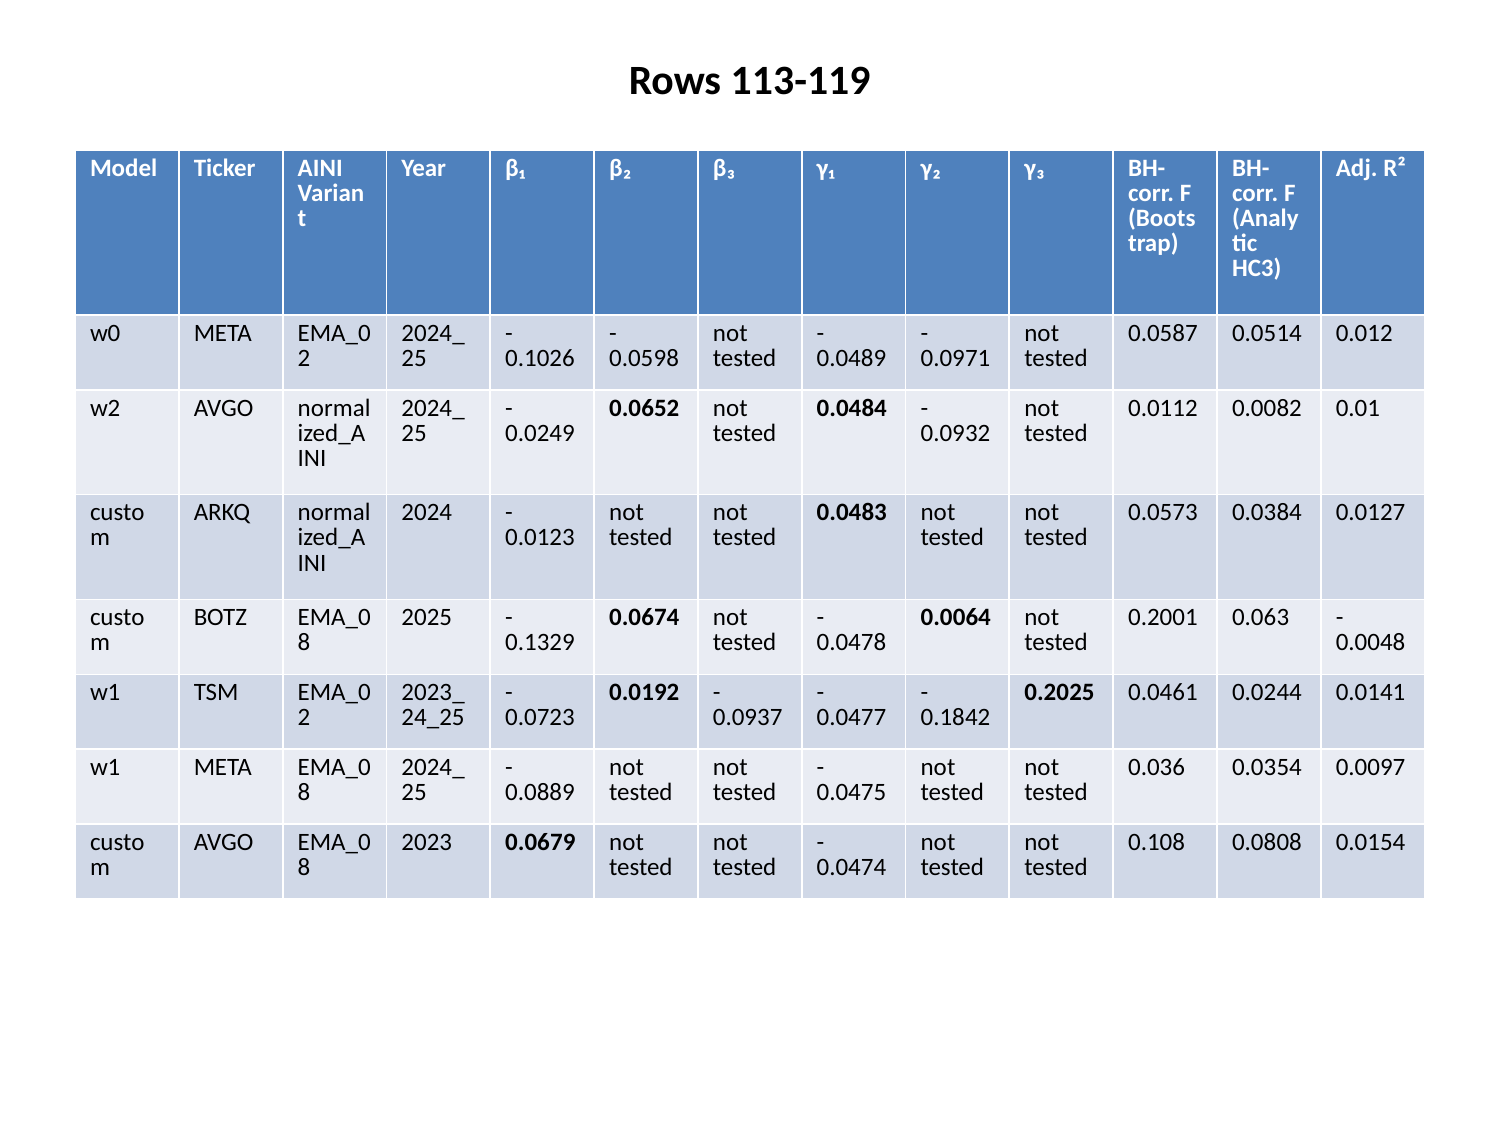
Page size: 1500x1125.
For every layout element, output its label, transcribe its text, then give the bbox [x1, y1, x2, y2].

table_cell 0.063 [1218, 600, 1320, 674]
table_cell -0.0971 [906, 316, 1008, 389]
table_cell normalized_AINI [284, 391, 386, 494]
table_cell 2024 [387, 495, 489, 599]
table_cell not tested [1010, 391, 1112, 494]
table_cell 2023 [387, 825, 489, 898]
table_cell EMA_02 [284, 675, 386, 748]
table_cell -0.0937 [699, 675, 801, 748]
table_cell not tested [906, 750, 1008, 823]
table_cell not tested [699, 391, 801, 494]
table_cell not tested [699, 825, 801, 898]
table_cell 0.0112 [1114, 391, 1216, 494]
table_cell 0.0587 [1114, 316, 1216, 389]
table_cell EMA_02 [284, 316, 386, 389]
table_cell -0.1329 [491, 600, 593, 674]
table_cell ARKQ [180, 495, 282, 599]
table_cell not tested [595, 495, 697, 599]
table_cell 0.0679 [491, 825, 593, 898]
table_cell not tested [699, 600, 801, 674]
table_cell -0.0932 [906, 391, 1008, 494]
table_cell 0.0192 [595, 675, 697, 748]
table_header γ₁ [803, 151, 905, 314]
table_cell w0 [76, 316, 178, 389]
table_cell 0.2025 [1010, 675, 1112, 748]
table_cell 2024_25 [387, 750, 489, 823]
table_header BH-corr. F (Analytic HC3) [1218, 151, 1320, 314]
table_cell 0.0082 [1218, 391, 1320, 494]
table_cell 0.012 [1322, 316, 1424, 389]
table_cell not tested [699, 316, 801, 389]
table_header BH-corr. F (Bootstrap) [1114, 151, 1216, 314]
table_cell w2 [76, 391, 178, 494]
table_cell 0.0461 [1114, 675, 1216, 748]
table_header Model [76, 151, 178, 314]
table_cell AVGO [180, 391, 282, 494]
table_cell not tested [1010, 750, 1112, 823]
table_cell 0.01 [1322, 391, 1424, 494]
table_cell 2024_25 [387, 391, 489, 494]
table_header Adj. R² [1322, 151, 1424, 314]
table_cell AVGO [180, 825, 282, 898]
table_cell BOTZ [180, 600, 282, 674]
table_cell -0.0123 [491, 495, 593, 599]
table_cell -0.1026 [491, 316, 593, 389]
table_cell 2025 [387, 600, 489, 674]
text_box Rows 113-119 [613, 45, 886, 110]
table_cell 0.0484 [803, 391, 905, 494]
table_cell 0.0354 [1218, 750, 1320, 823]
table_cell w1 [76, 675, 178, 748]
table_cell -0.0598 [595, 316, 697, 389]
table_cell EMA_08 [284, 750, 386, 823]
table_cell 0.0573 [1114, 495, 1216, 599]
table_cell 0.0244 [1218, 675, 1320, 748]
table_header Ticker [180, 151, 282, 314]
table_cell custom [76, 600, 178, 674]
table_cell not tested [699, 750, 801, 823]
table_cell -0.0475 [803, 750, 905, 823]
table_cell 0.108 [1114, 825, 1216, 898]
table_cell 0.0483 [803, 495, 905, 599]
table_cell not tested [595, 825, 697, 898]
table_cell -0.0048 [1322, 600, 1424, 674]
table_cell w1 [76, 750, 178, 823]
table_cell not tested [699, 495, 801, 599]
table_cell -0.0477 [803, 675, 905, 748]
table_cell not tested [906, 825, 1008, 898]
table_cell not tested [1010, 495, 1112, 599]
table_header β₂ [595, 151, 697, 314]
table_cell 0.0064 [906, 600, 1008, 674]
table_cell 0.0514 [1218, 316, 1320, 389]
table_cell not tested [1010, 316, 1112, 389]
table_cell EMA_08 [284, 600, 386, 674]
table_header γ₃ [1010, 151, 1112, 314]
table_cell 0.0384 [1218, 495, 1320, 599]
table_cell 0.0097 [1322, 750, 1424, 823]
table_cell not tested [1010, 825, 1112, 898]
table_cell -0.0249 [491, 391, 593, 494]
table_cell TSM [180, 675, 282, 748]
table_cell META [180, 316, 282, 389]
table_header Year [387, 151, 489, 314]
table_cell not tested [1010, 600, 1112, 674]
table_cell -0.0889 [491, 750, 593, 823]
table_cell -0.0474 [803, 825, 905, 898]
table_cell not tested [906, 495, 1008, 599]
table_cell 0.0674 [595, 600, 697, 674]
table_cell 0.0154 [1322, 825, 1424, 898]
table_cell -0.0478 [803, 600, 905, 674]
table_cell 2024_25 [387, 316, 489, 389]
table_cell -0.0723 [491, 675, 593, 748]
table_header β₁ [491, 151, 593, 314]
table_cell normalized_AINI [284, 495, 386, 599]
table_cell 0.036 [1114, 750, 1216, 823]
table_cell -0.1842 [906, 675, 1008, 748]
table_header AINI Variant [284, 151, 386, 314]
table_cell 0.0141 [1322, 675, 1424, 748]
table_header β₃ [699, 151, 801, 314]
table_cell 0.0127 [1322, 495, 1424, 599]
table_cell -0.0489 [803, 316, 905, 389]
table_cell custom [76, 825, 178, 898]
table_cell EMA_08 [284, 825, 386, 898]
table_cell 0.0808 [1218, 825, 1320, 898]
table_cell custom [76, 495, 178, 599]
table_cell 2023_24_25 [387, 675, 489, 748]
table_cell not tested [595, 750, 697, 823]
table_cell META [180, 750, 282, 823]
table_header γ₂ [906, 151, 1008, 314]
table_cell 0.2001 [1114, 600, 1216, 674]
table_cell 0.0652 [595, 391, 697, 494]
